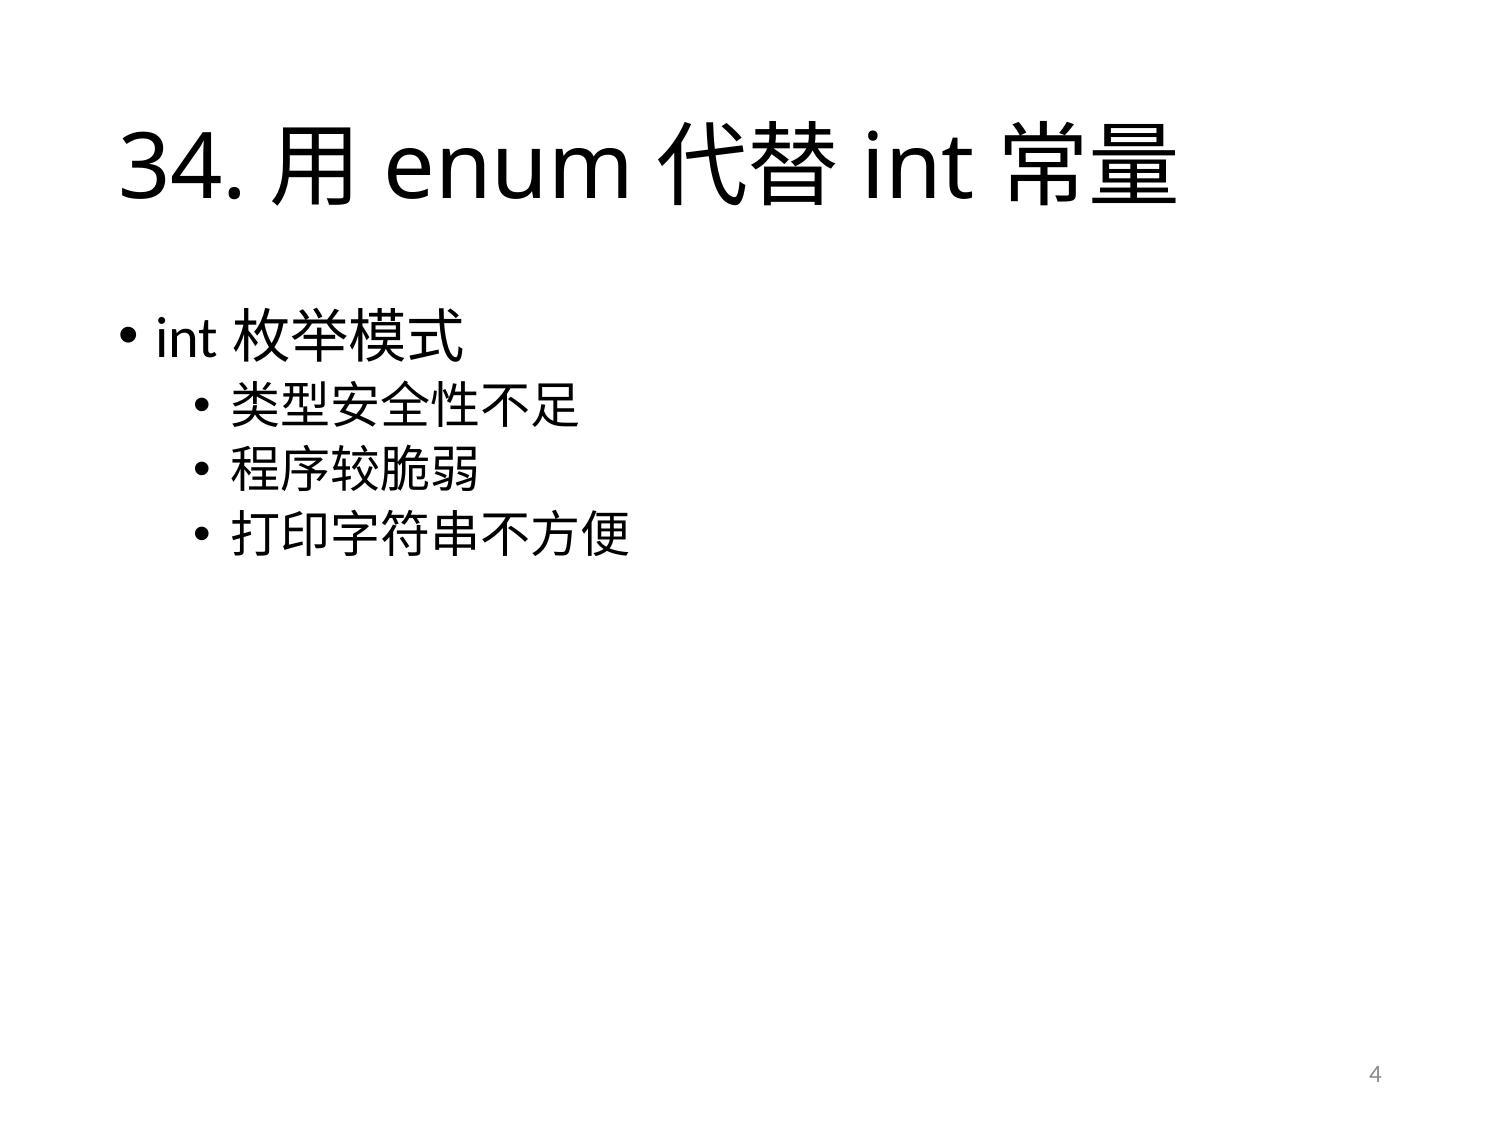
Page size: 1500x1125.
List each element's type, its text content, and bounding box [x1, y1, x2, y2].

slide_number 4 [1059, 1042, 1397, 1103]
list int枚举模式 类型安全性不足 程序较脆弱 打印字符串不方便 [103, 299, 1397, 1014]
title 34.用enum代替int常量 [103, 59, 1397, 278]
